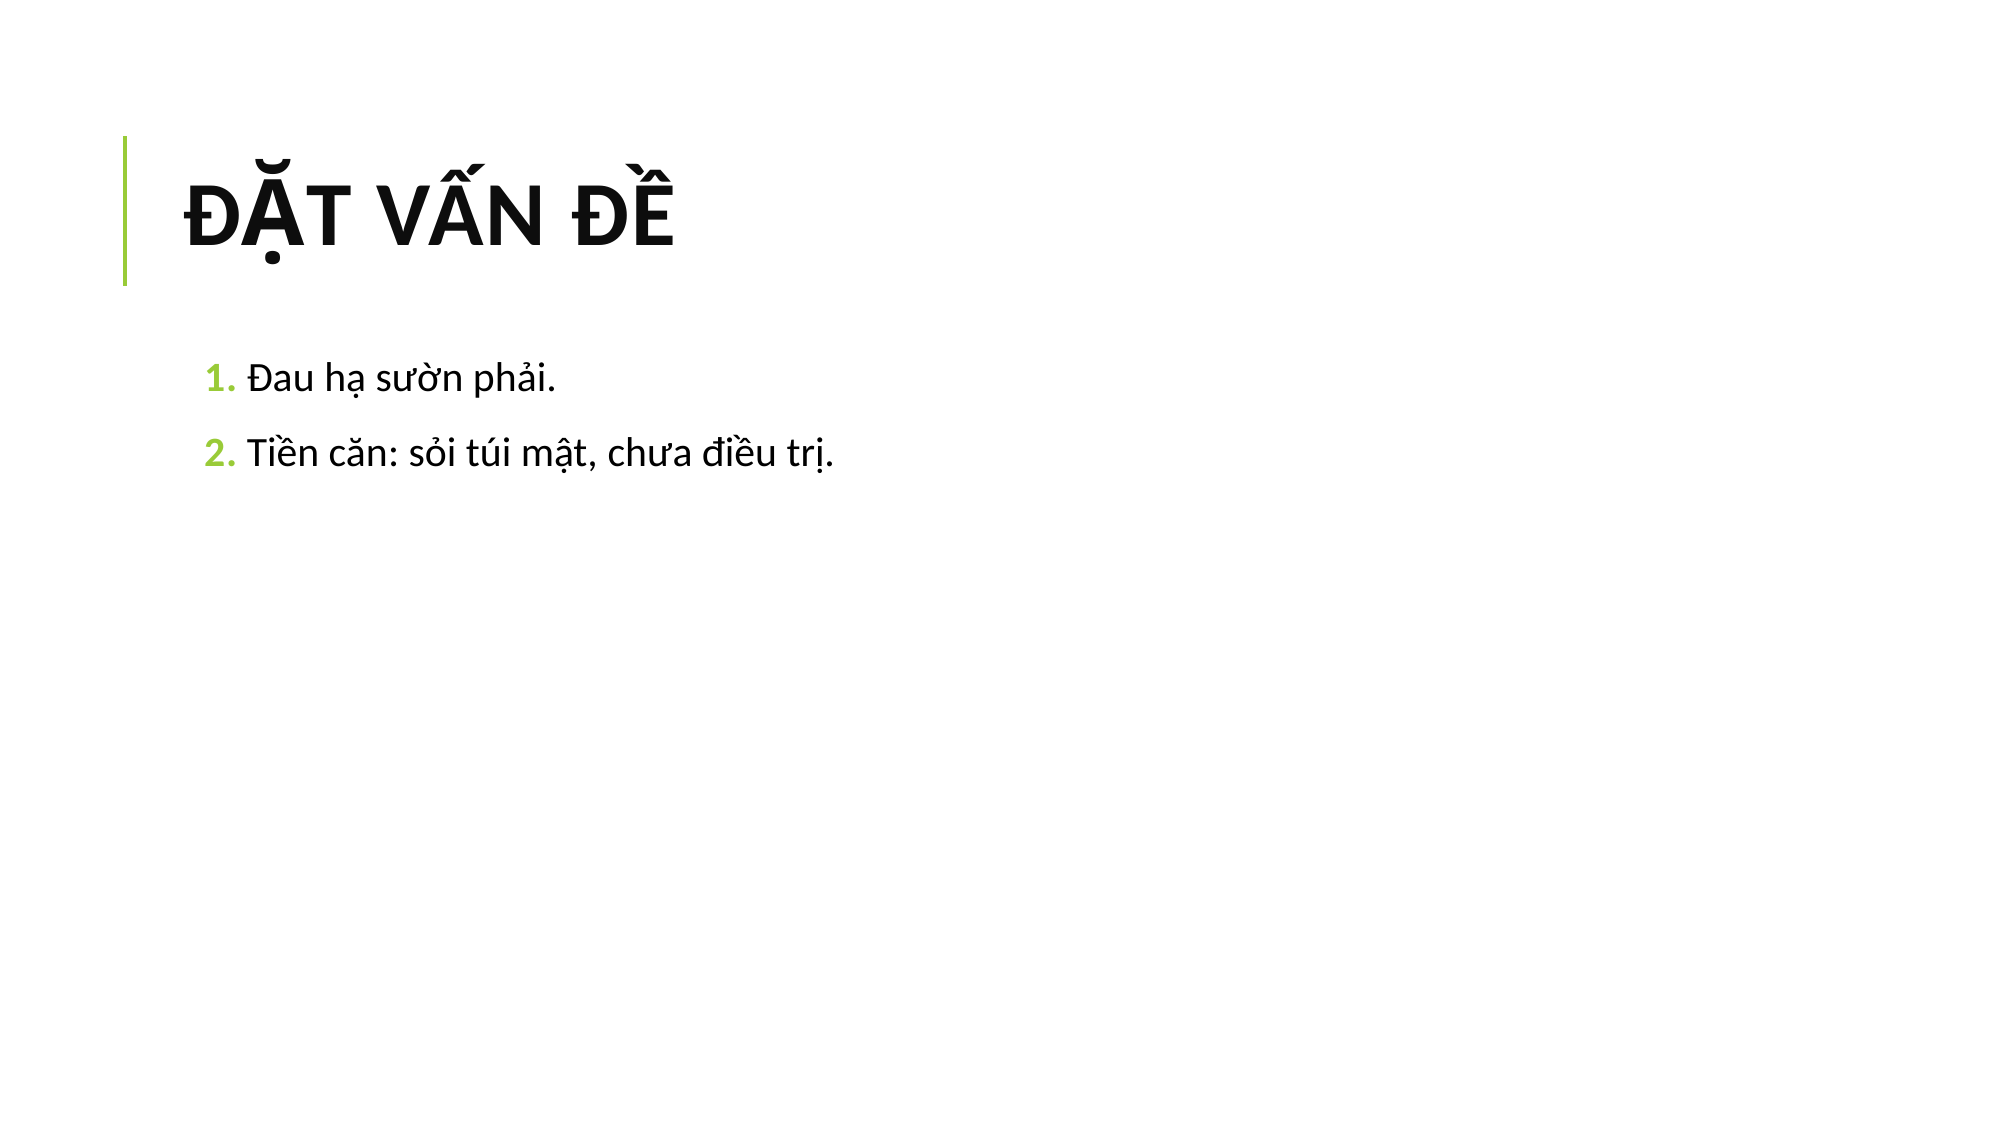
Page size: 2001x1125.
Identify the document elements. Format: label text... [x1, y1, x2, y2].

title ĐẶT VẤN ĐỀ [168, 96, 1763, 317]
list Đau hạ sườn phải. Tiền căn: sỏi túi mật, chưa điều trị. [168, 317, 1763, 1035]
